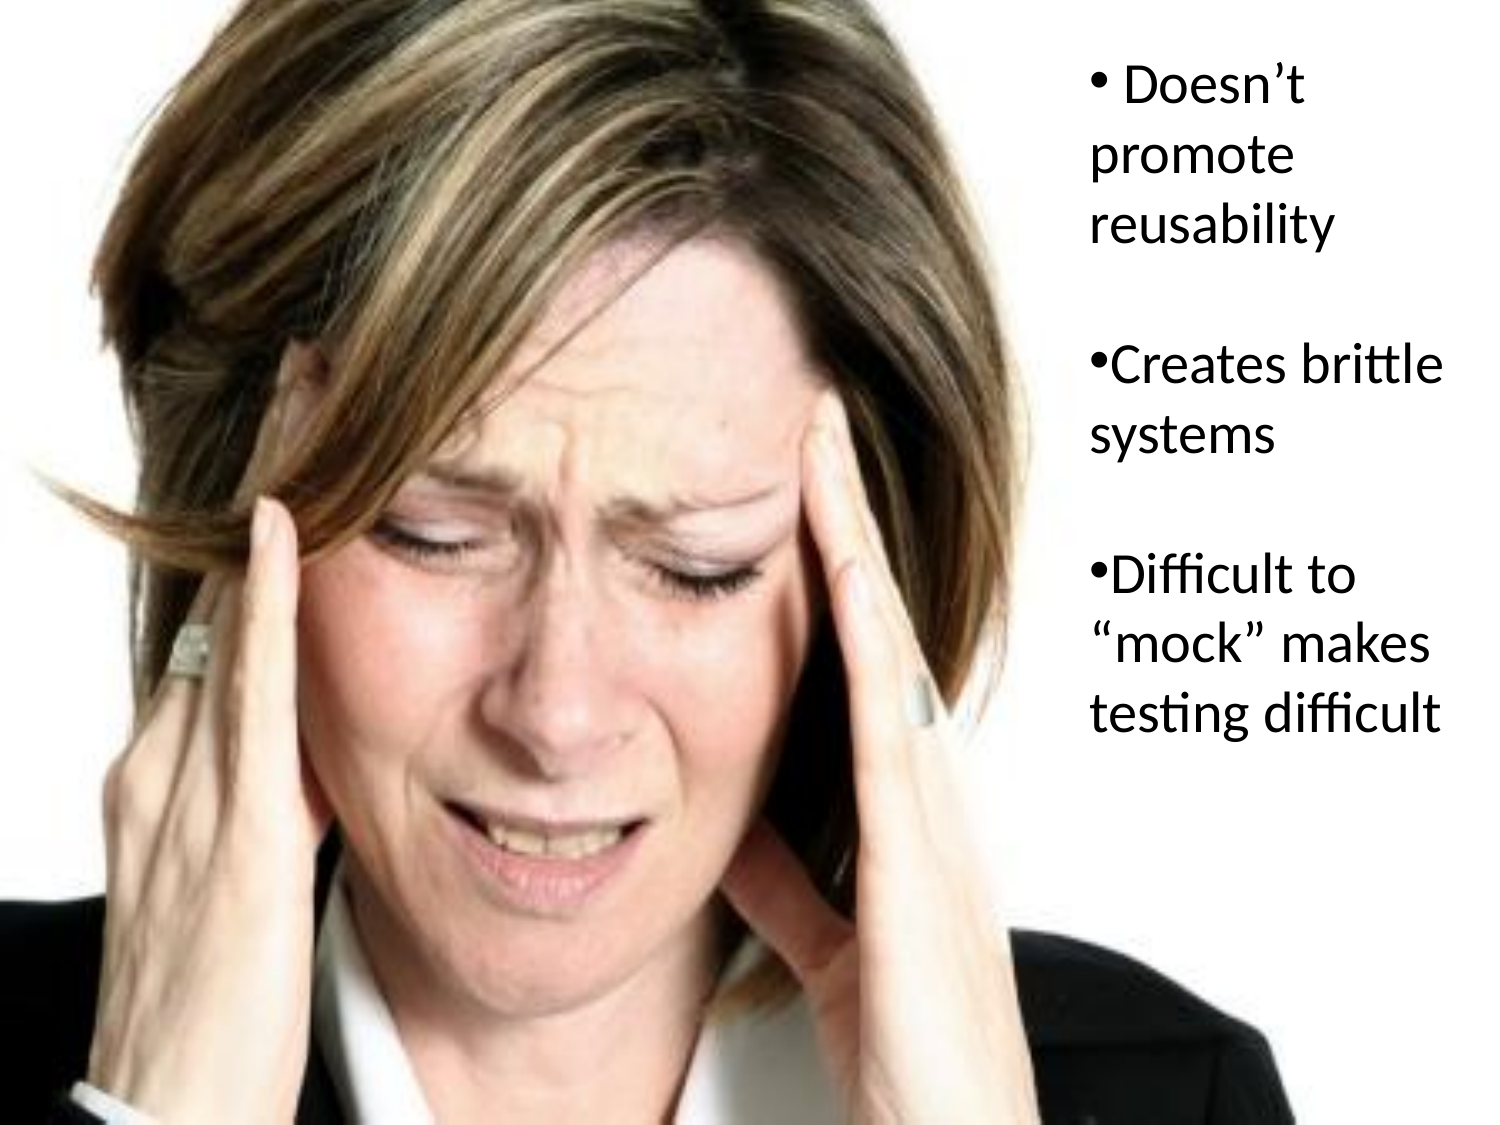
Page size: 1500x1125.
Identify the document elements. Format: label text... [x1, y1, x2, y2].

text_box Doesn’t promote reusability Creates brittle systems Difficult to “mock” makes testing difficult [1074, 37, 1488, 752]
picture [0, 0, 1500, 1125]
